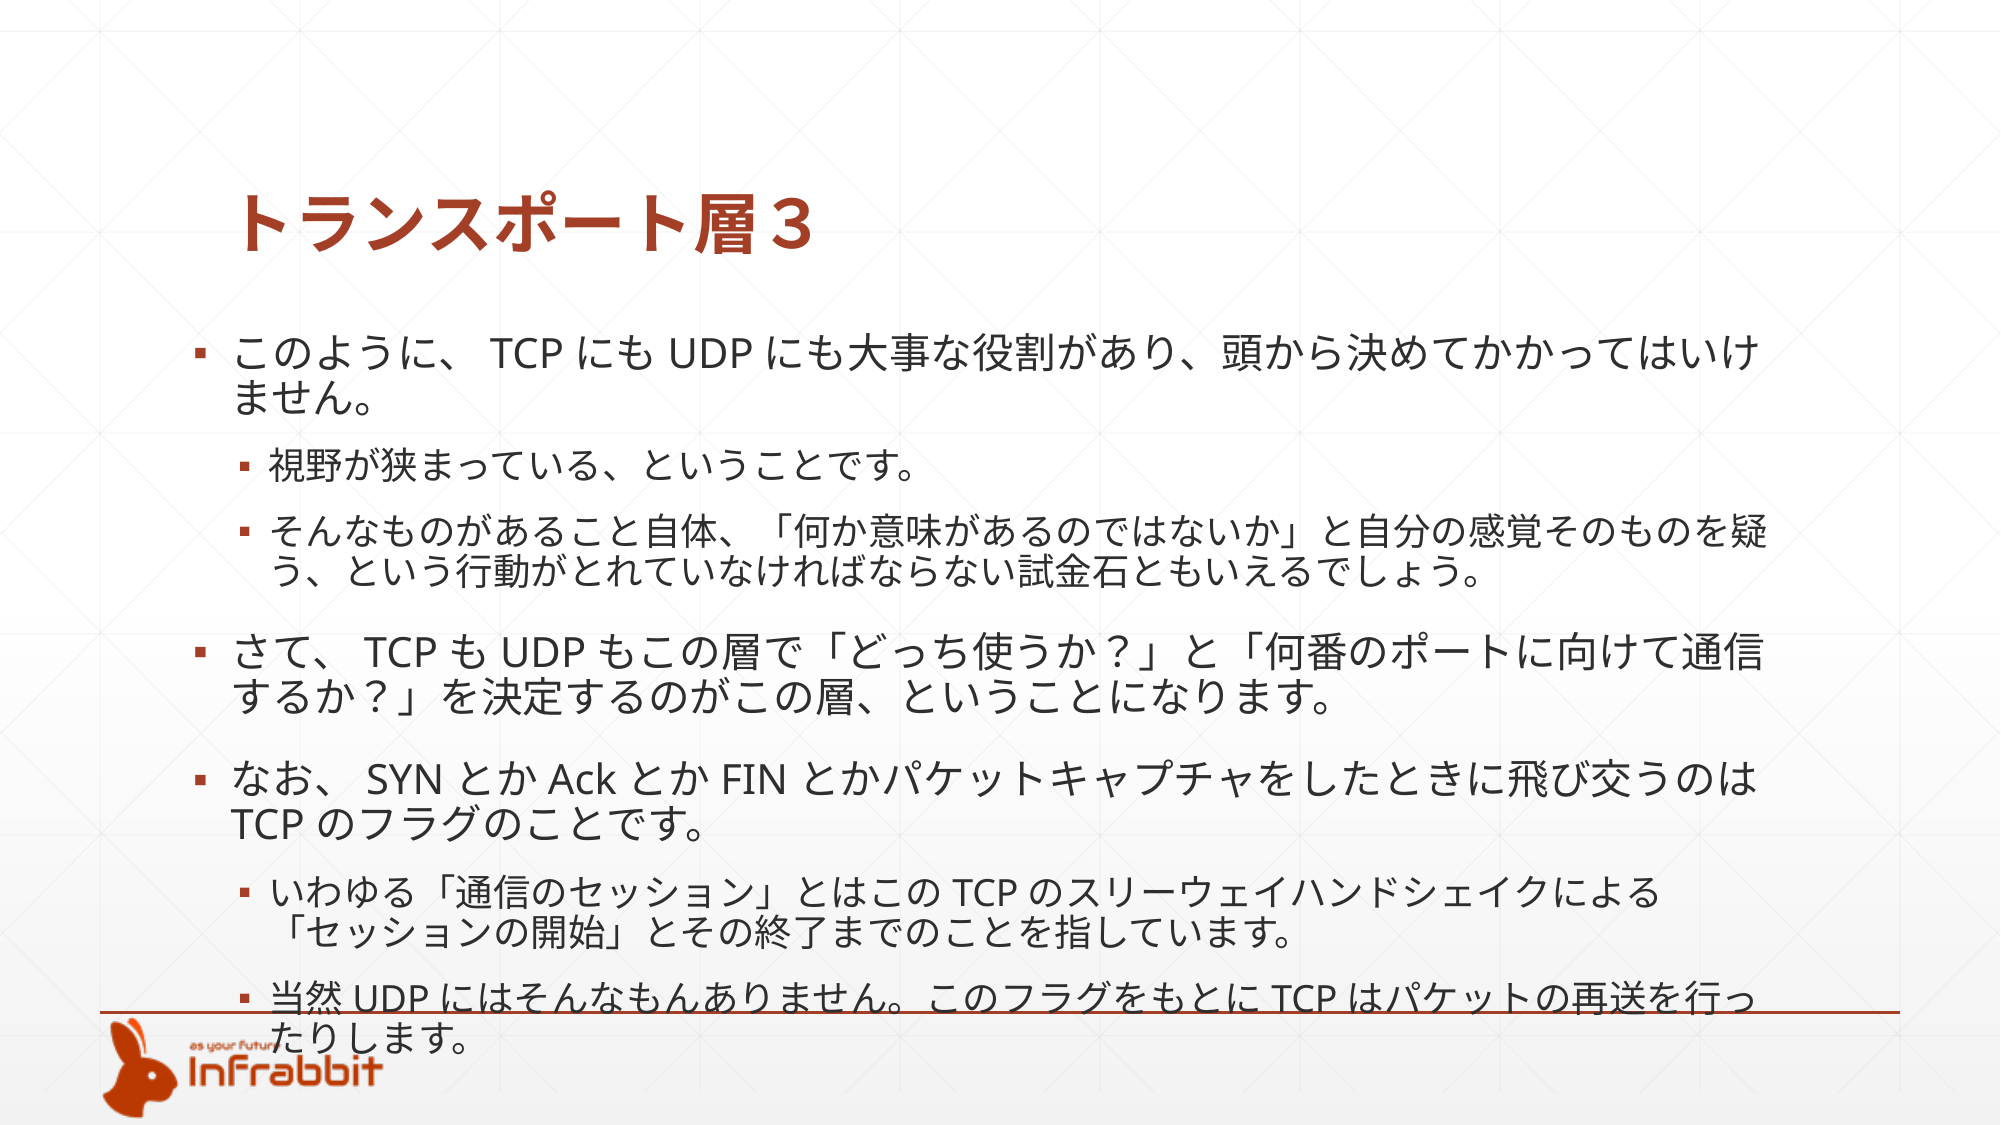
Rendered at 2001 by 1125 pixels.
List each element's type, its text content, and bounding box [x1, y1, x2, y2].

list このように、TCPにもUDPにも大事な役割があり、頭から決めてかかってはいけません。 視野が狭まっている、ということです。 そんなものがあること自体、「何か意味があるのではないか」と自分の感覚そのものを疑う、という行動がとれていなければならない試金石ともいえるでしょう。 さて、TCPもUDPもこの層で「どっち使うか？」と「何番のポートに向けて通信するか？」を決定するのがこの層、ということになります。 なお、SYNとかAckとかFINとかパケットキャプチャをしたときに飛び交うのはTCPのフラグのことです。 いわゆる「通信のセッション」とはこのTCPのスリーウェイハンドシェイクによる「セッションの開始」とその終了までのことを指しています。 当然UDPにはそんなもんありません。このフラグをもとにTCPはパケットの再送を行ったりします。 [178, 324, 1788, 989]
title トランスポート層３ [212, 82, 1788, 271]
picture [99, 1014, 387, 1122]
